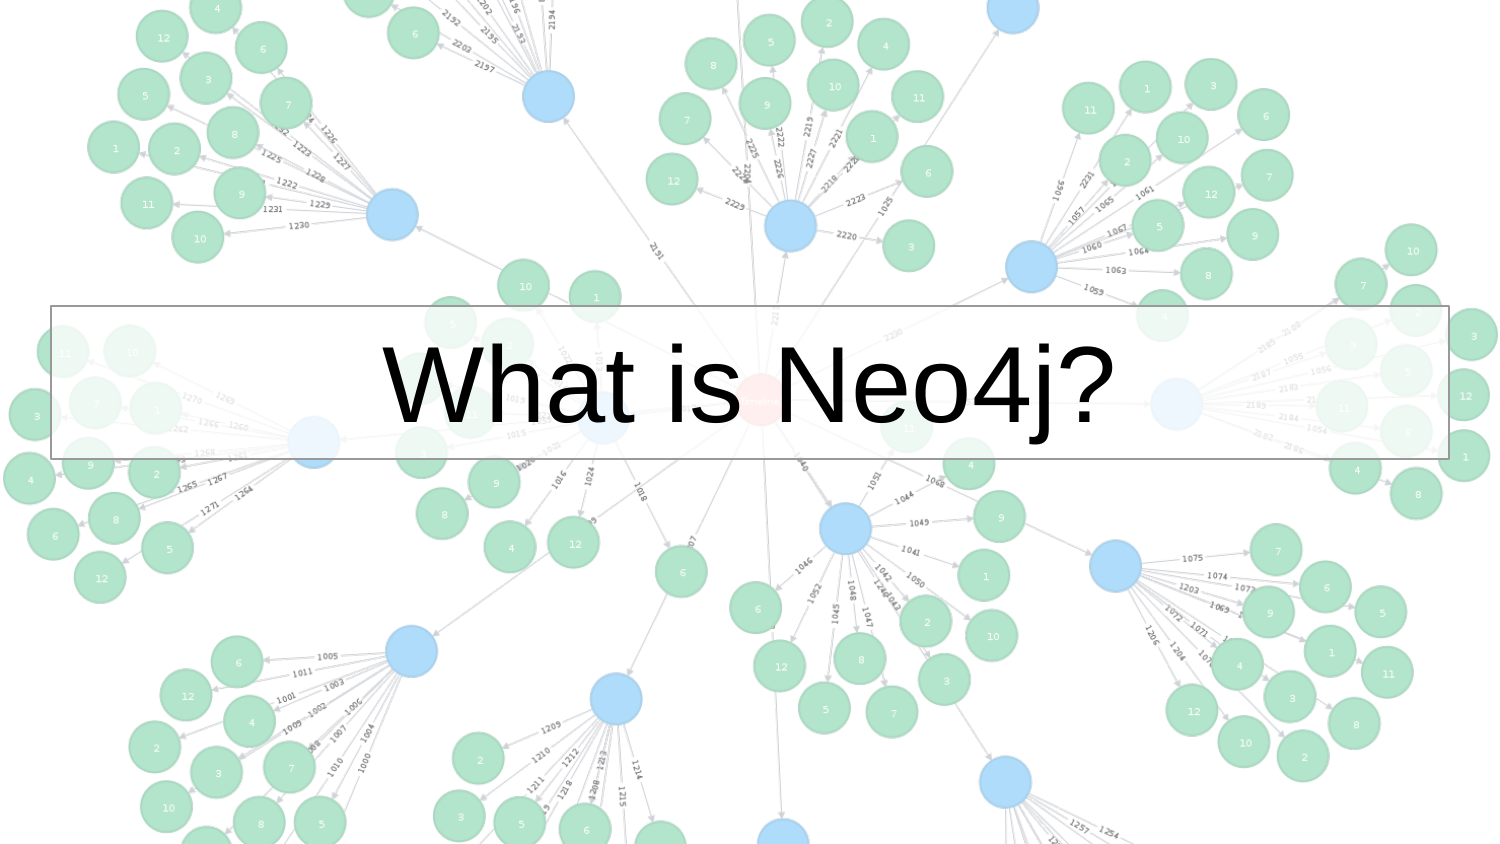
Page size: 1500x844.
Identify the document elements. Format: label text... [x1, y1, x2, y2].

title What is Neo4j? [51, 305, 1449, 459]
picture [0, 0, 1500, 844]
